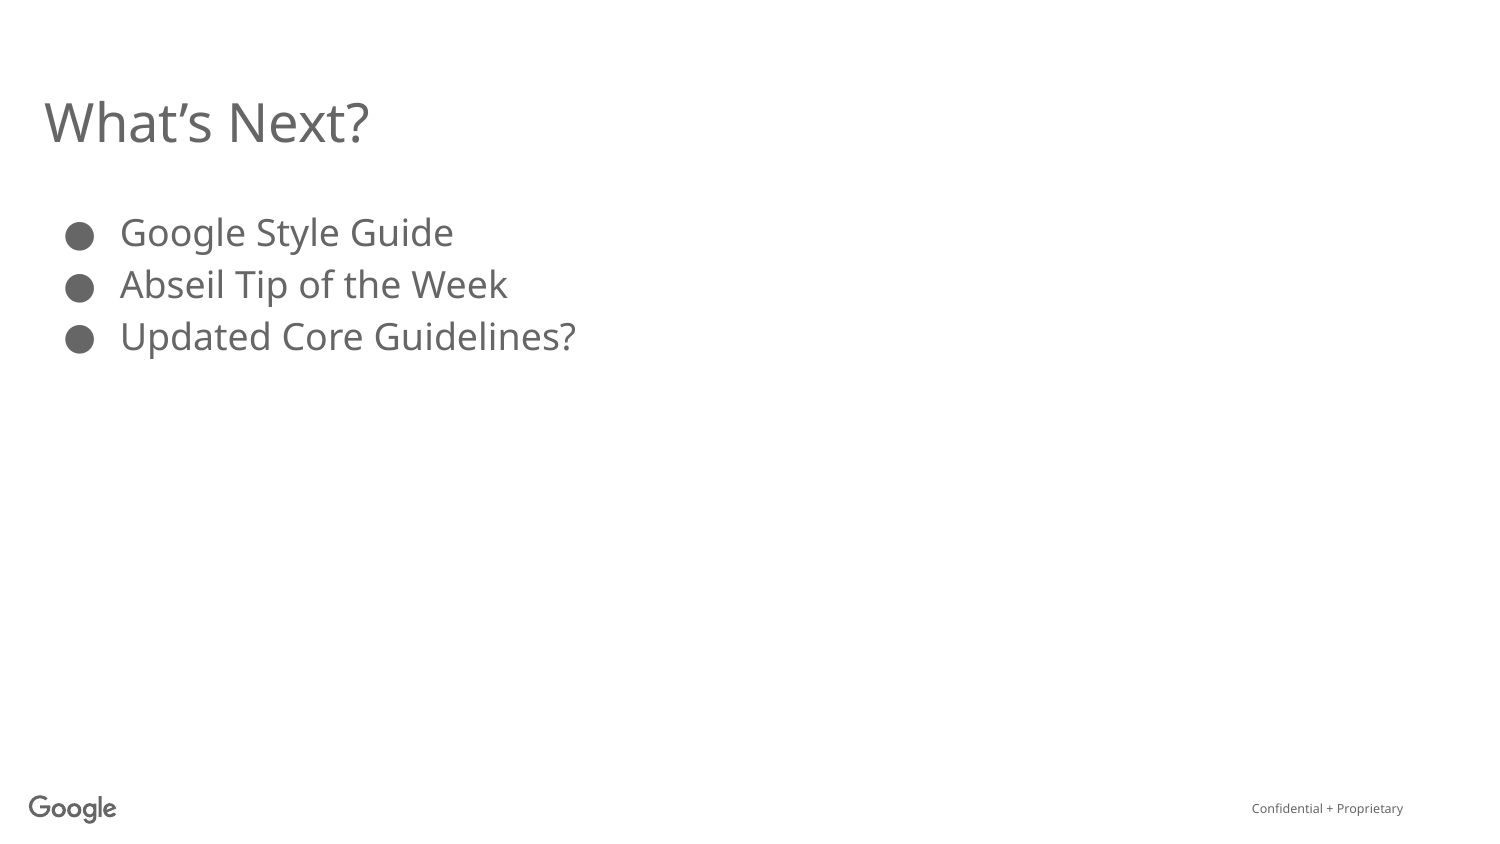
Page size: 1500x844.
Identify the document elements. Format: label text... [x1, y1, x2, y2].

title What’s Next? [29, 73, 1471, 168]
list Google Style Guide Abseil Tip of the Week Updated Core Guidelines? [29, 187, 1471, 748]
